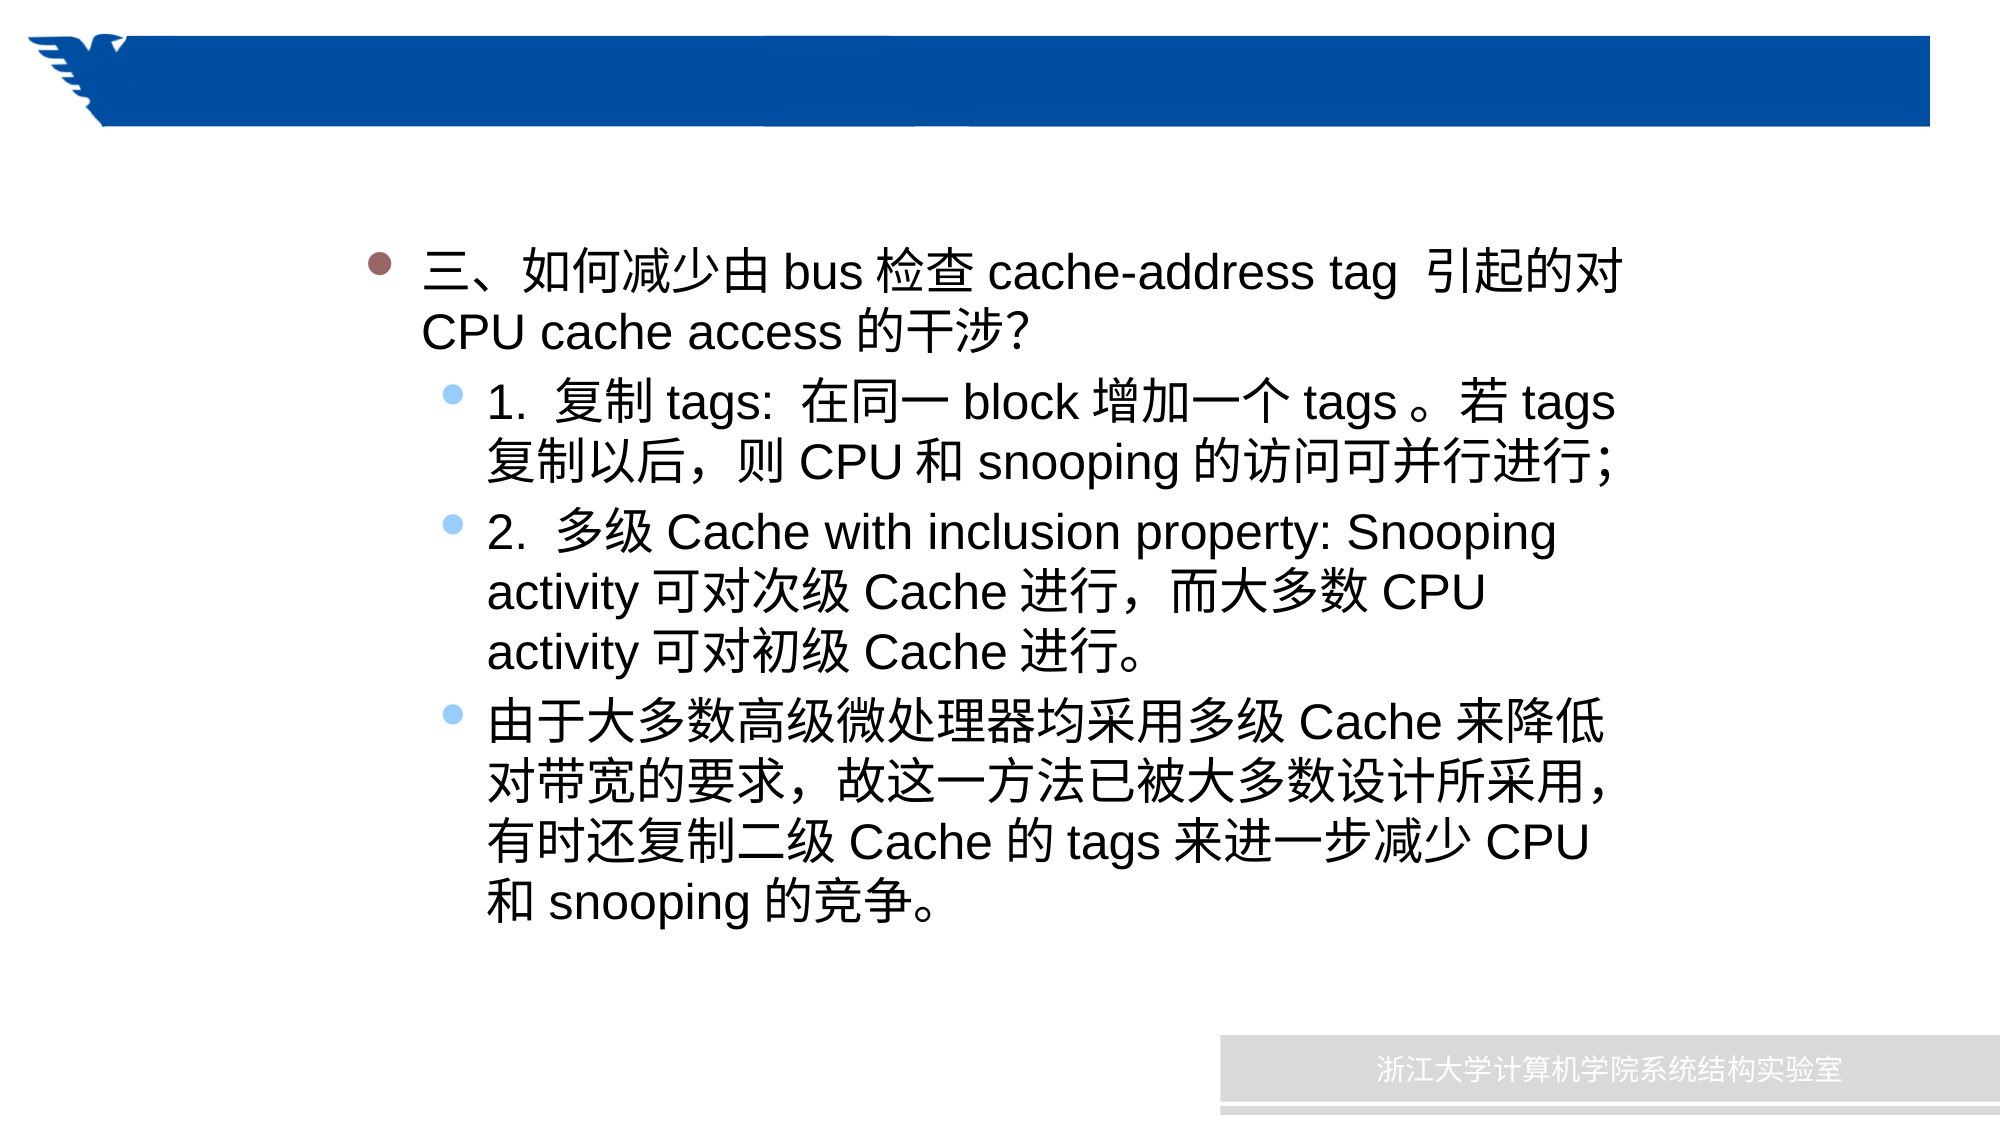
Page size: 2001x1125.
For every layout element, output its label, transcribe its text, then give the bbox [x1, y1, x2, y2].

list 三、如何减少由bus检查cache-address tag 引起的对CPU cache access的干涉？ 1. 复制tags: 在同一block增加一个tags。若tags复制以后，则CPU和snooping的访问可并行进行； 2. 多级Cache with inclusion property: Snooping activity可对次级Cache进行，而大多数CPU activity可对初级Cache进行。 由于大多数高级微处理器均采用多级Cache来降低对带宽的要求，故这一方法已被大多数设计所采用，有时还复制二级Cache的tags来进一步减少CPU和snooping的竞争。 [350, 231, 1650, 957]
picture [7, 19, 197, 127]
